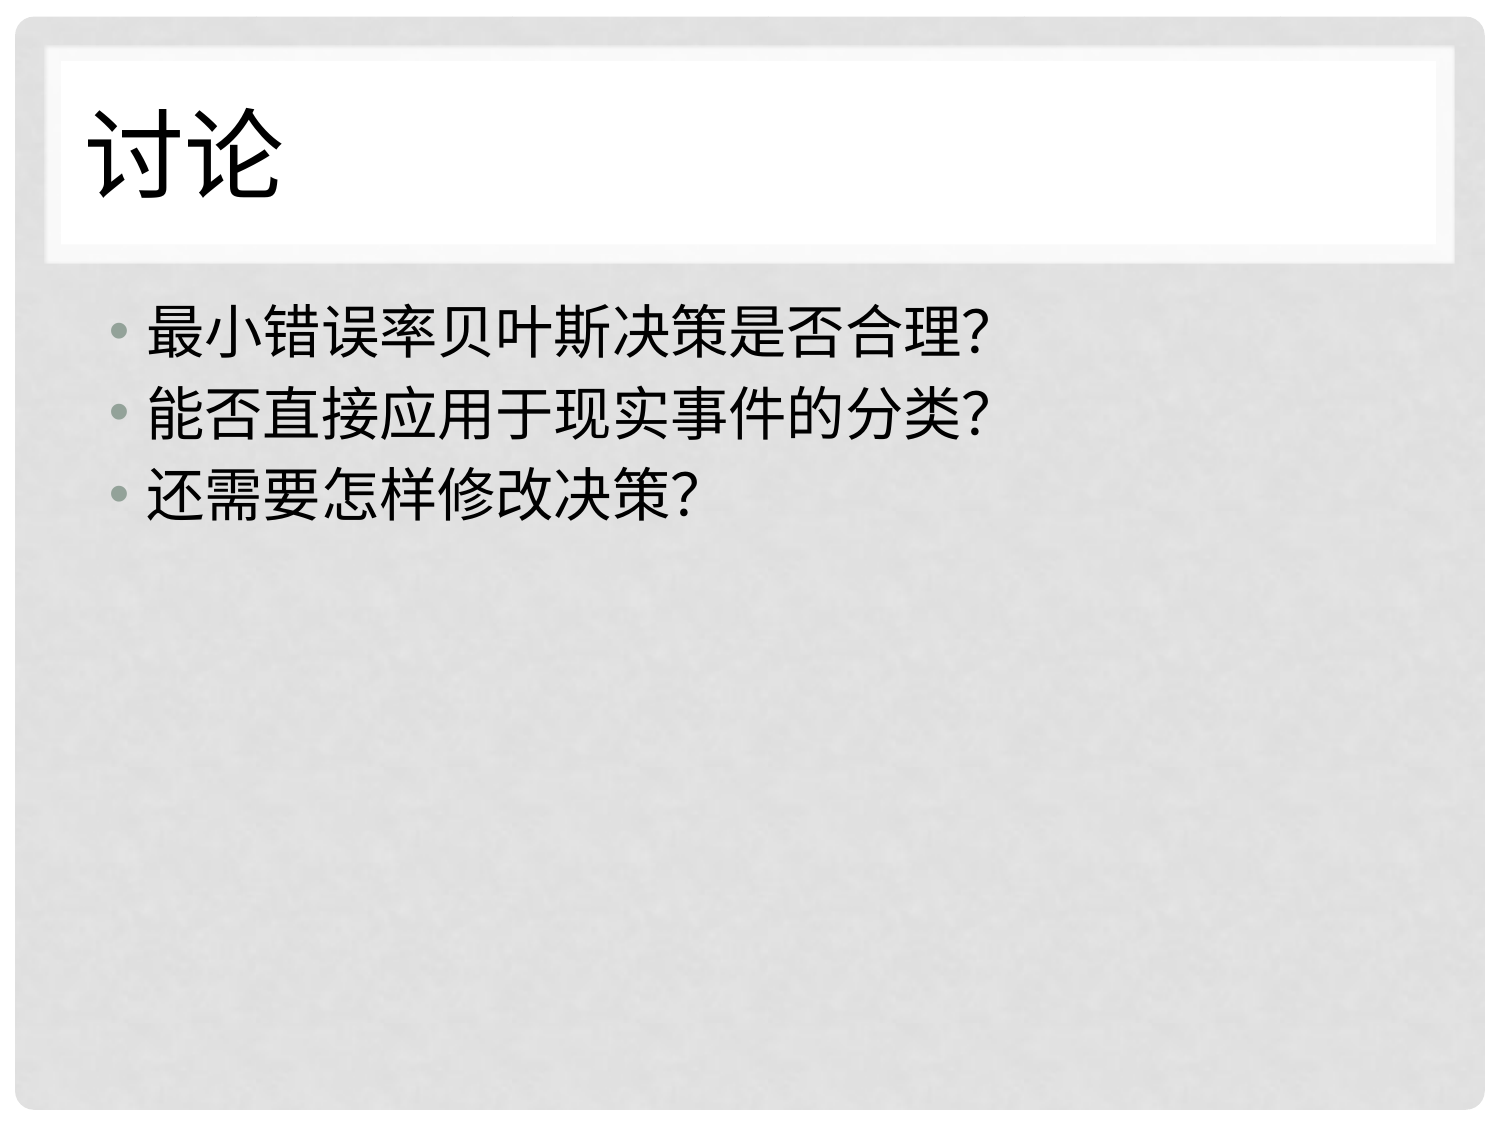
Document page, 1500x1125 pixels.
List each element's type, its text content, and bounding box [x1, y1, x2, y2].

title 讨论 [69, 66, 1425, 238]
list 最小错误率贝叶斯决策是否合理？ 能否直接应用于现实事件的分类？ 还需要怎样修改决策？ [75, 287, 1425, 1005]
